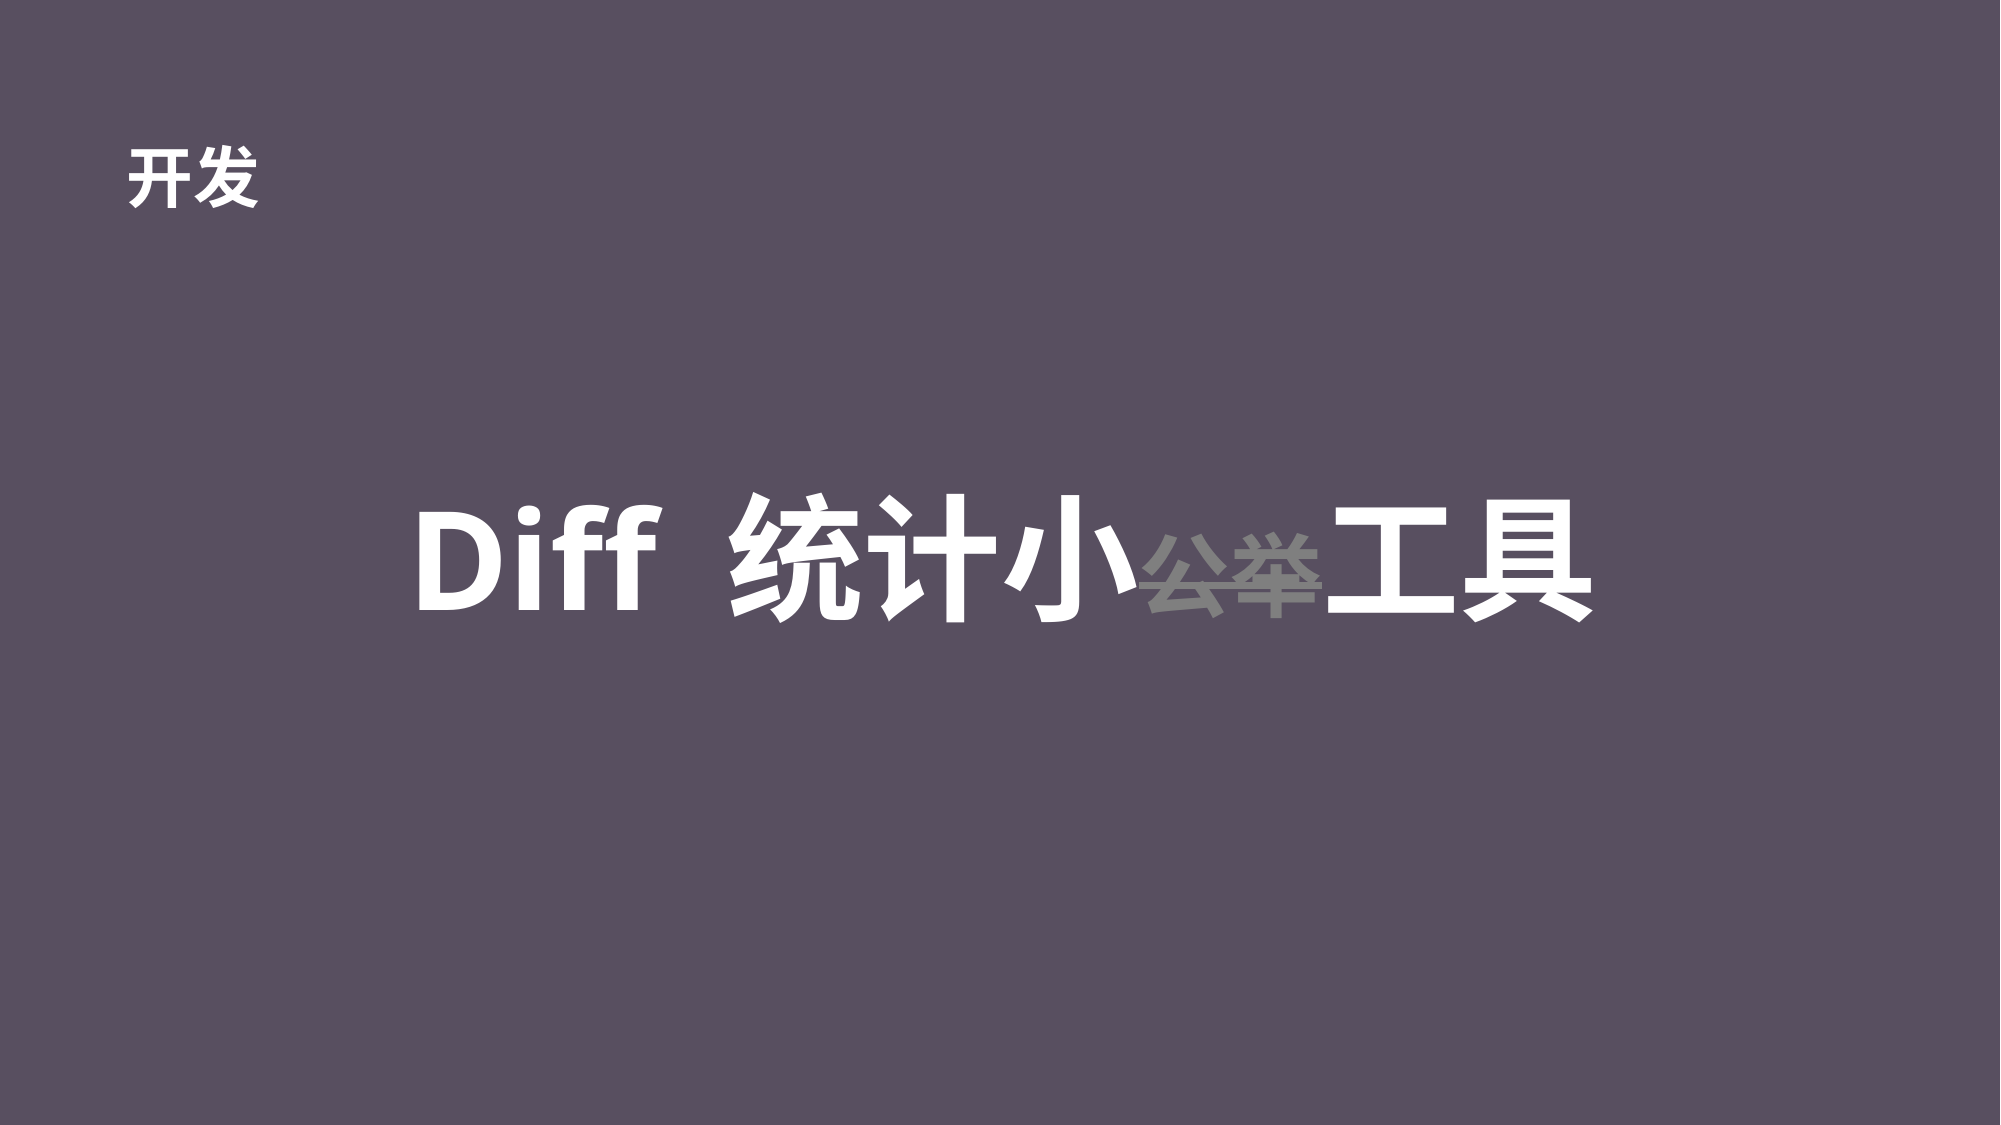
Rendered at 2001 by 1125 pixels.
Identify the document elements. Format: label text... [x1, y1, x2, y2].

text_box Diff 统计小公举工具 [346, 465, 1659, 662]
title 开发 [109, 102, 1891, 250]
